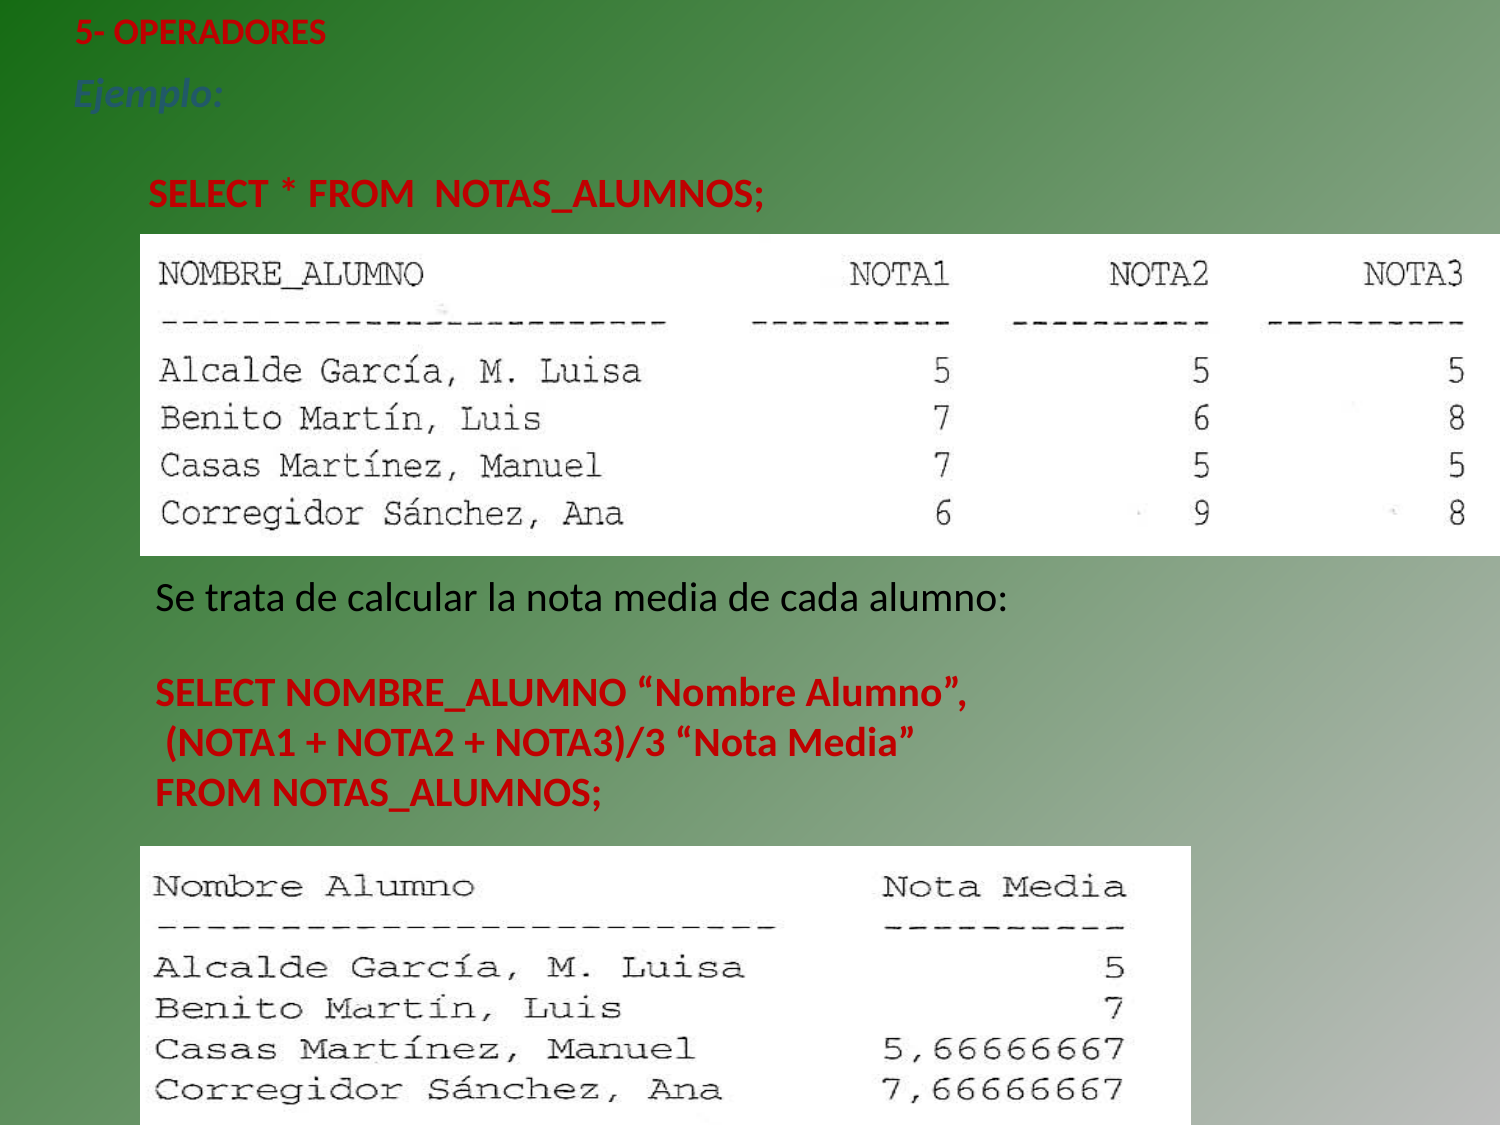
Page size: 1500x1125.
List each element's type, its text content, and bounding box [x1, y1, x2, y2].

text_box Ejemplo: SELECT * FROM NOTAS_ALUMNOS; [58, 58, 939, 224]
text_box Se trata de calcular la nota media de cada alumno: SELECT NOMBRE_ALUMNO “Nombre Alumno”, (NOTA1 + NOTA2 + NOTA3)/3 “Nota Media” FROM NOTAS_ALUMNOS; [140, 563, 1278, 823]
picture [140, 845, 1191, 1125]
text_box 5- OPERADORES [60, 0, 342, 58]
picture [140, 234, 1500, 557]
